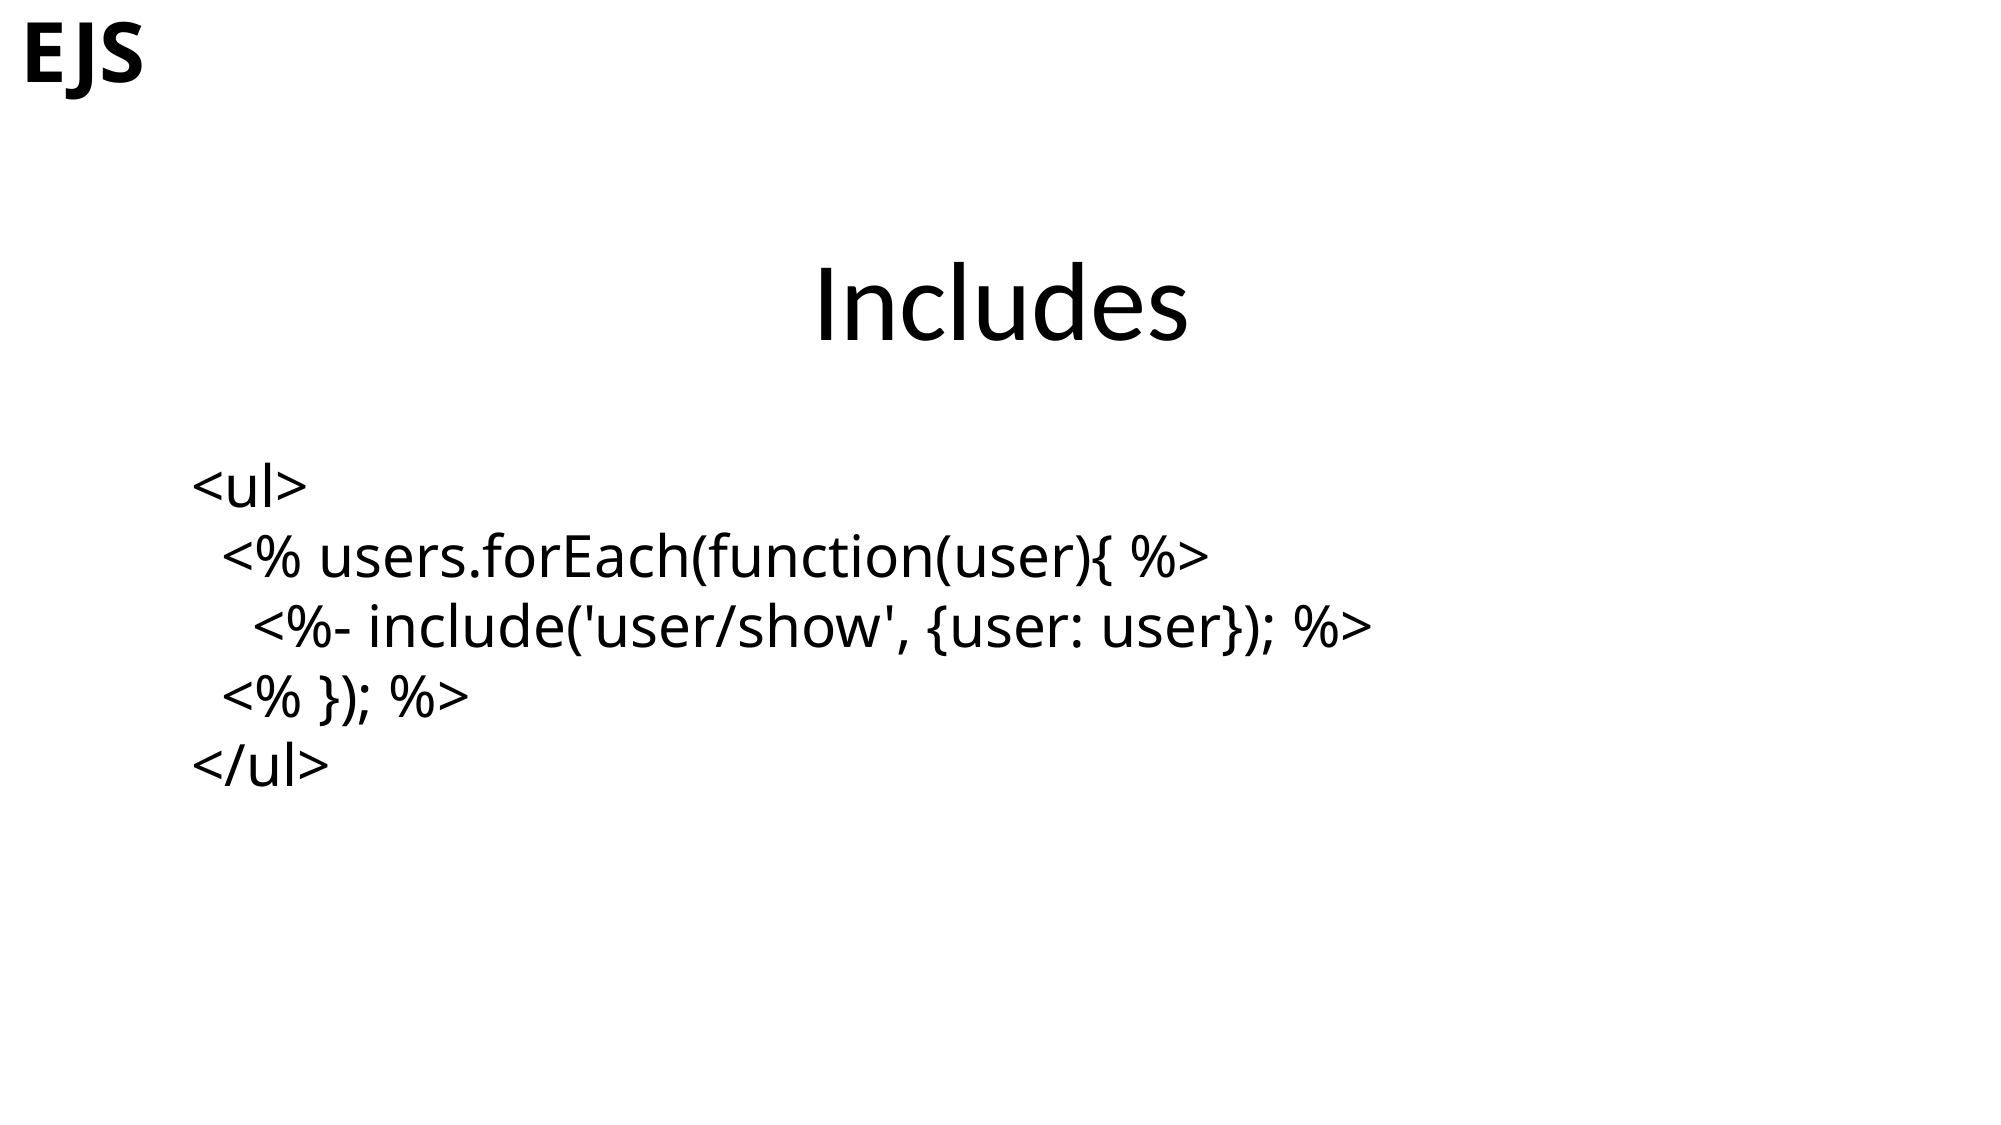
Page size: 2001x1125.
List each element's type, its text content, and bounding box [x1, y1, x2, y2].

title EJS [6, 3, 1997, 152]
text_box <ul> <% users.forEach(function(user){ %> <%- include('user/show', {user: user}); %> <% }); %> </ul> [176, 441, 1904, 806]
text_box Includes [797, 220, 1206, 371]
